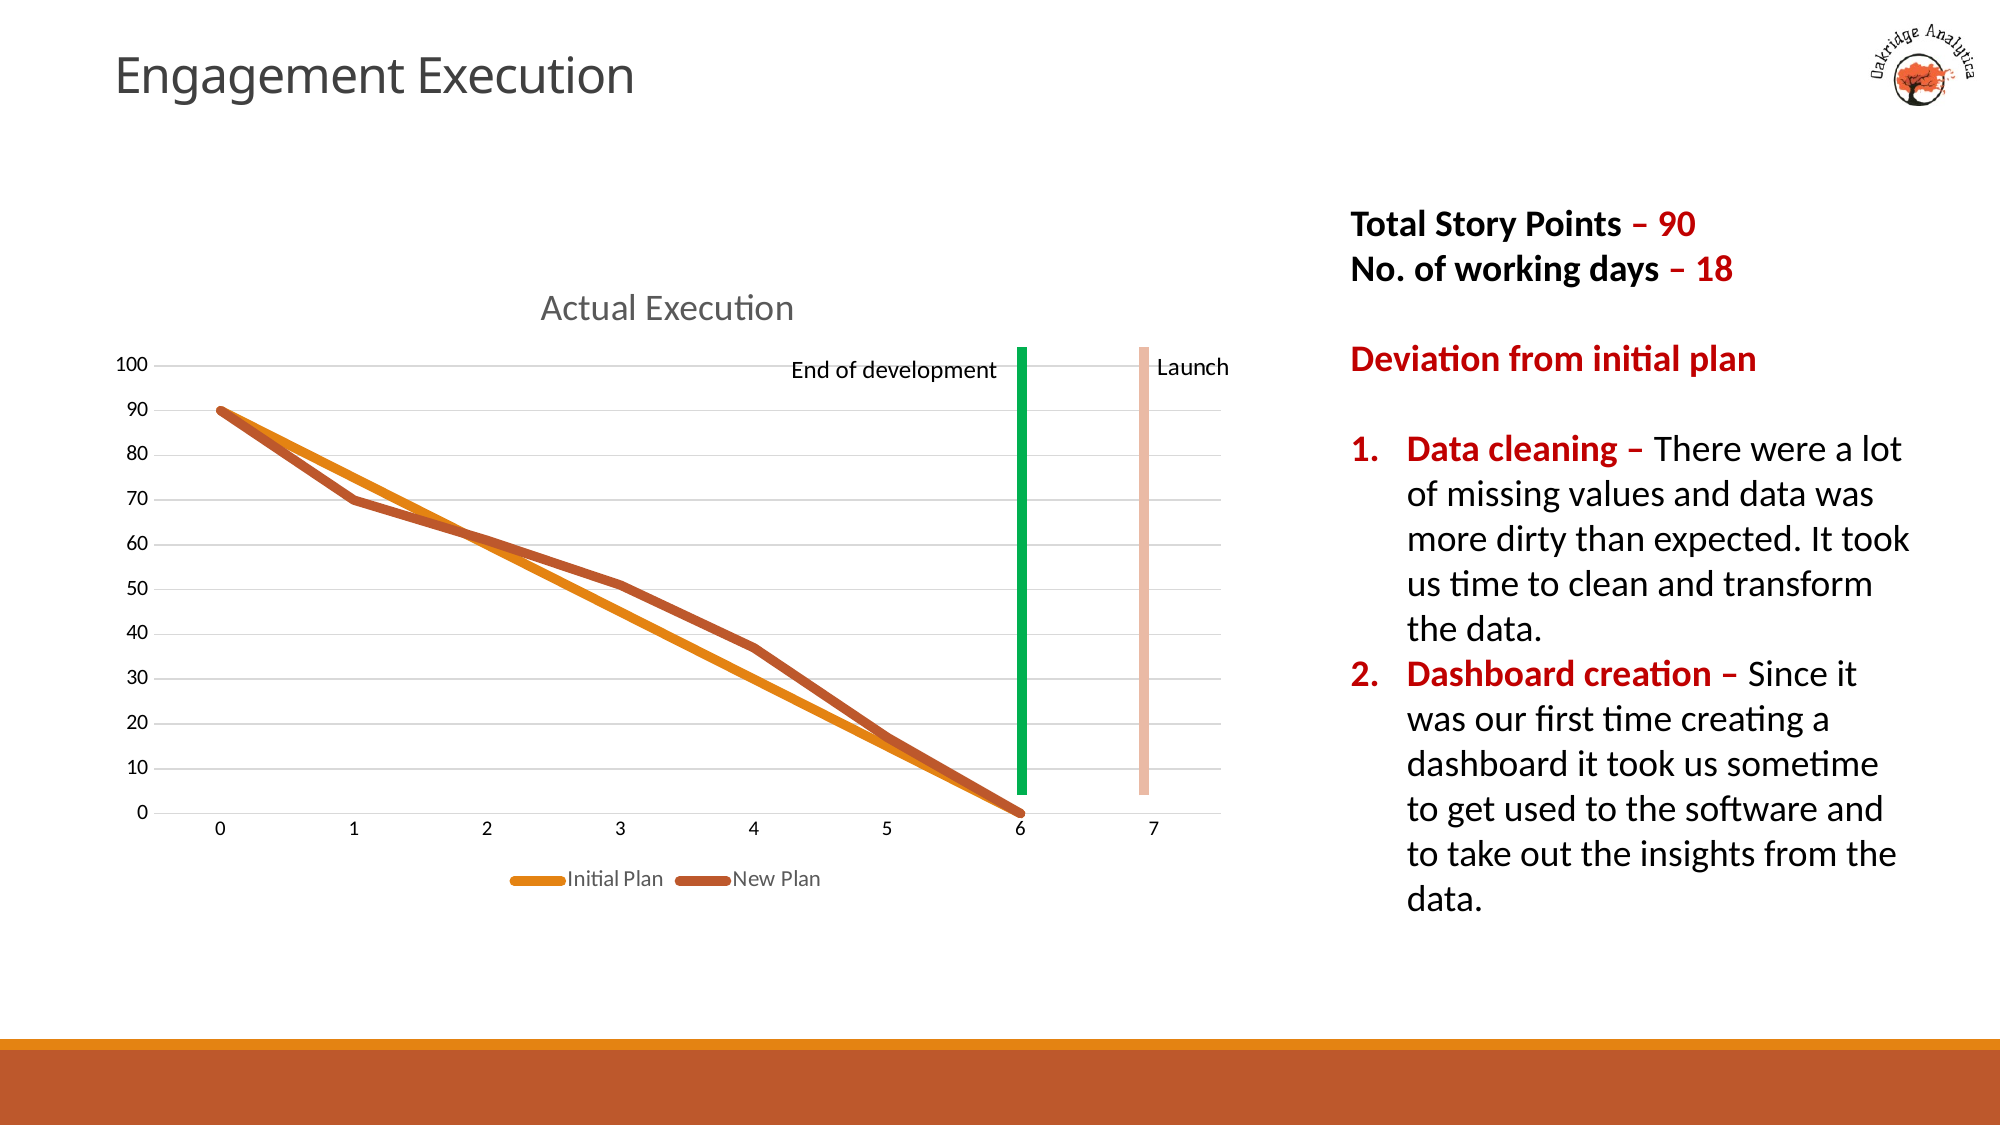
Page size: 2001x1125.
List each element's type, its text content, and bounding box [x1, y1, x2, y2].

chart [91, 259, 1245, 900]
title Engagement Execution [99, 45, 1750, 145]
picture [1855, 3, 1990, 114]
text_box Total Story Points – 90 No. of working days – 18 Deviation from initial plan Data cleaning – There were a lot of missing values and data was more dirty than expected. It took us time to clean and transform the data. Dashboard creation – Since it was our first time creating a dashboard it took us sometime to get used to the software and to take out the insights from the data. [1335, 191, 1930, 927]
